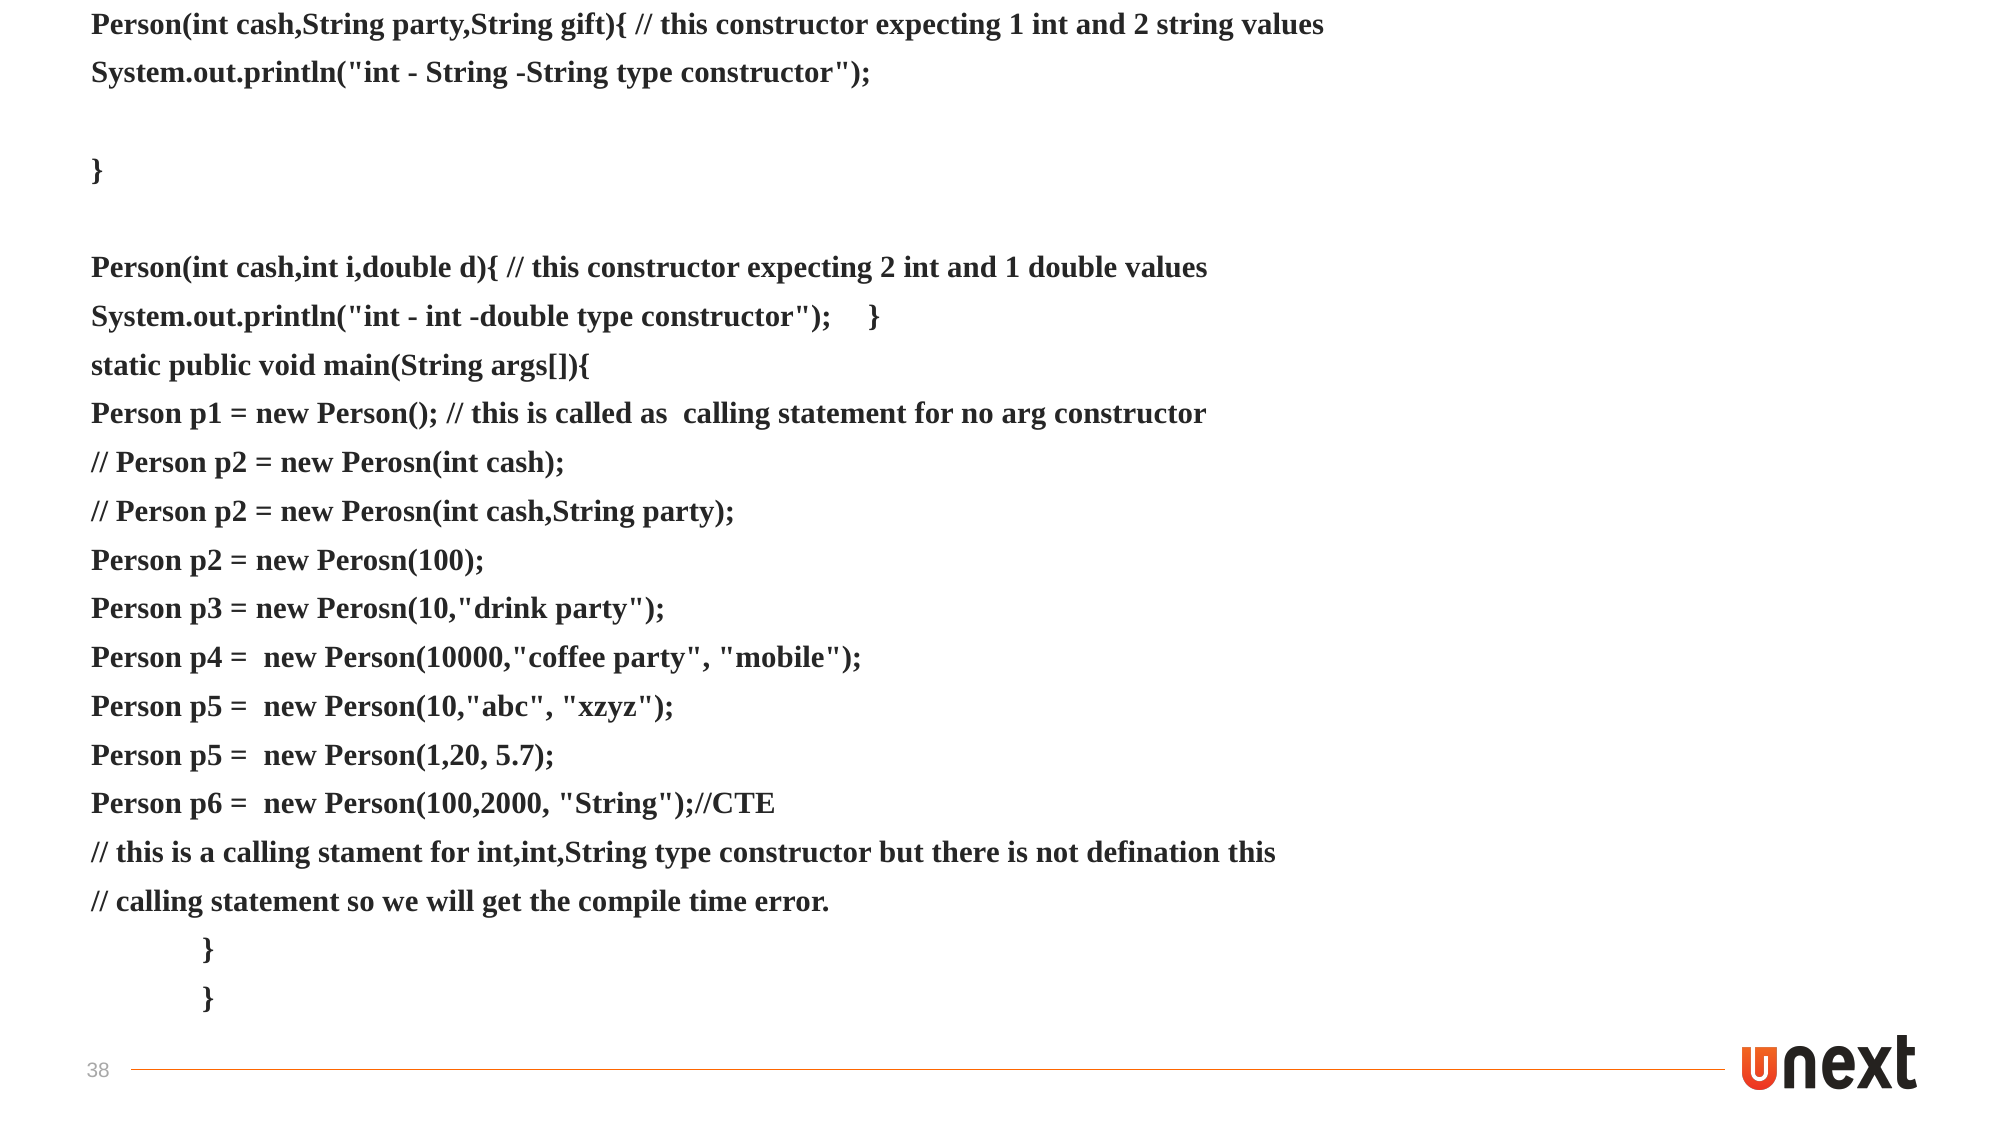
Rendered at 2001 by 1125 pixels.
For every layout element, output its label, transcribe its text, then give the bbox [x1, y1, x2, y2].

slide_number 38 [48, 1047, 110, 1091]
picture [1742, 1048, 1917, 1090]
list Person(int cash,String party,String gift){ // this constructor expecting 1 int and 2 string values System.out.println("int - String -String type constructor"); } Person(int cash,int i,double d){ // this constructor expecting 2 int and 1 double values System.out.println("int - int -double type constructor"); } static public void main(String args[]){ Person p1 = new Person(); // this is called as calling statement for no arg constructor // Person p2 = new Perosn(int cash); // Person p2 = new Perosn(int cash,String party); Person p2 = new Perosn(100); Person p3 = new Perosn(10,"drink party"); Person p4 = new Person(10000,"coffee party", "mobile"); Person p5 = new Person(10,"abc", "xzyz"); Person p5 = new Person(1,20, 5.7); Person p6 = new Person(100,2000, "String");//CTE // this is a calling stament for int,int,String type constructor but there is not defination this // calling statement so we will get the compile time error. } } [76, 0, 1924, 1048]
